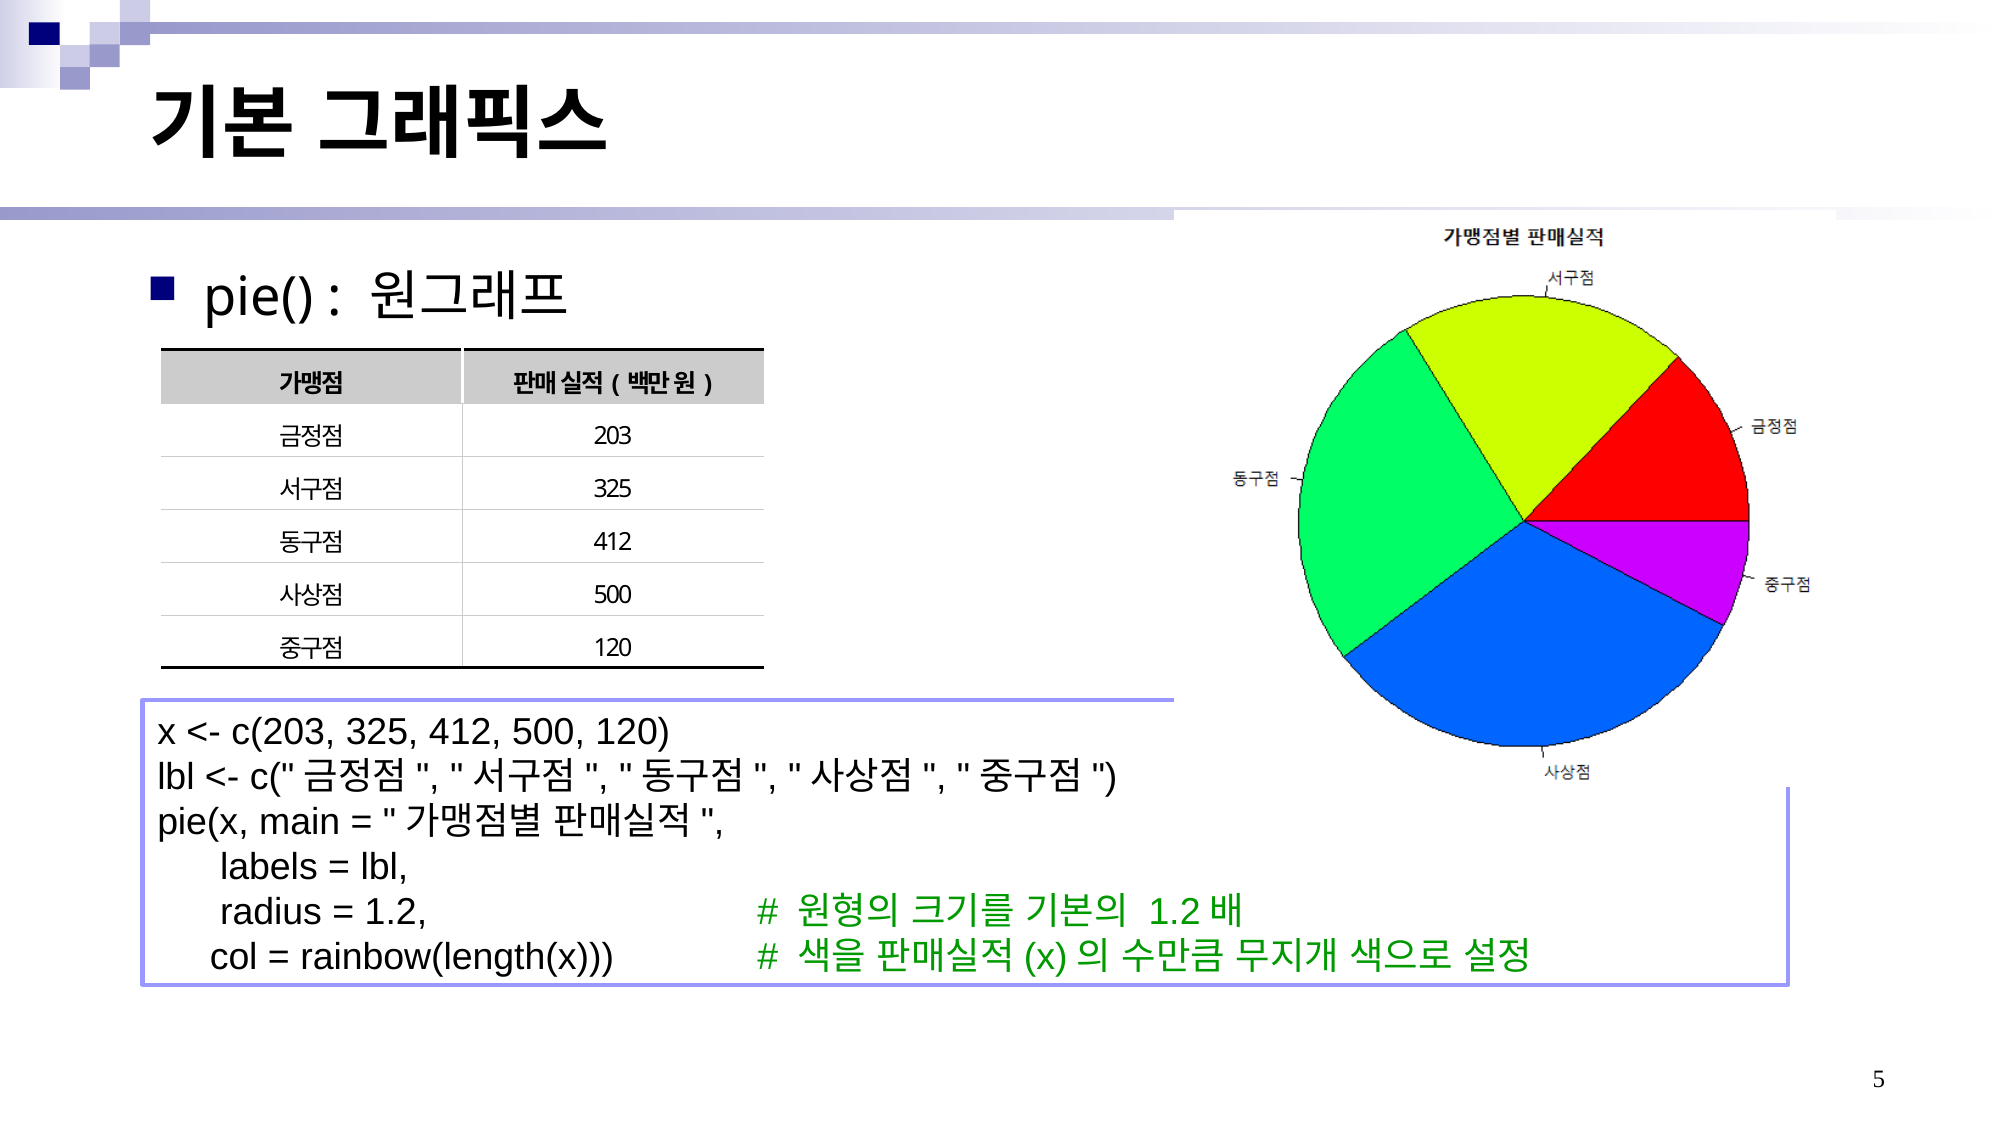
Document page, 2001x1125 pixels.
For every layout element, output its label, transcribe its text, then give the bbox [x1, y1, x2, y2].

picture [1174, 209, 1836, 787]
table_cell 사상점 [161, 563, 462, 615]
table_cell 500 [463, 563, 764, 615]
table_cell 203 [463, 404, 764, 456]
table_cell 325 [463, 457, 764, 509]
table_cell 금정점 [161, 404, 462, 456]
title 기본 그래픽스 [102, 42, 1903, 197]
table_cell 서구점 [161, 457, 462, 509]
table_header 가맹점 [161, 351, 461, 403]
table_header 판매 실적(백만 원) [464, 351, 764, 403]
slide_number 5 [1433, 1024, 1901, 1101]
table_cell 중구점 [161, 616, 462, 666]
text_box x <- c(203, 325, 412, 500, 120) lbl <- c("금정점", "서구점", "동구점", "사상점", "중구점") pie(x, main = "가맹점별 판매실적", labels = lbl, radius = 1.2, # 원형의 크기를 기본의 1.2배 col = rainbow(length(x))) # 색을 판매실적(x)의 수만큼 무지개 색으로 설정 [140, 698, 1790, 987]
table_cell 412 [463, 510, 764, 562]
table_cell 120 [463, 616, 764, 666]
list pie() : 원그래프 [99, 219, 1901, 1012]
table_cell 동구점 [161, 510, 462, 562]
